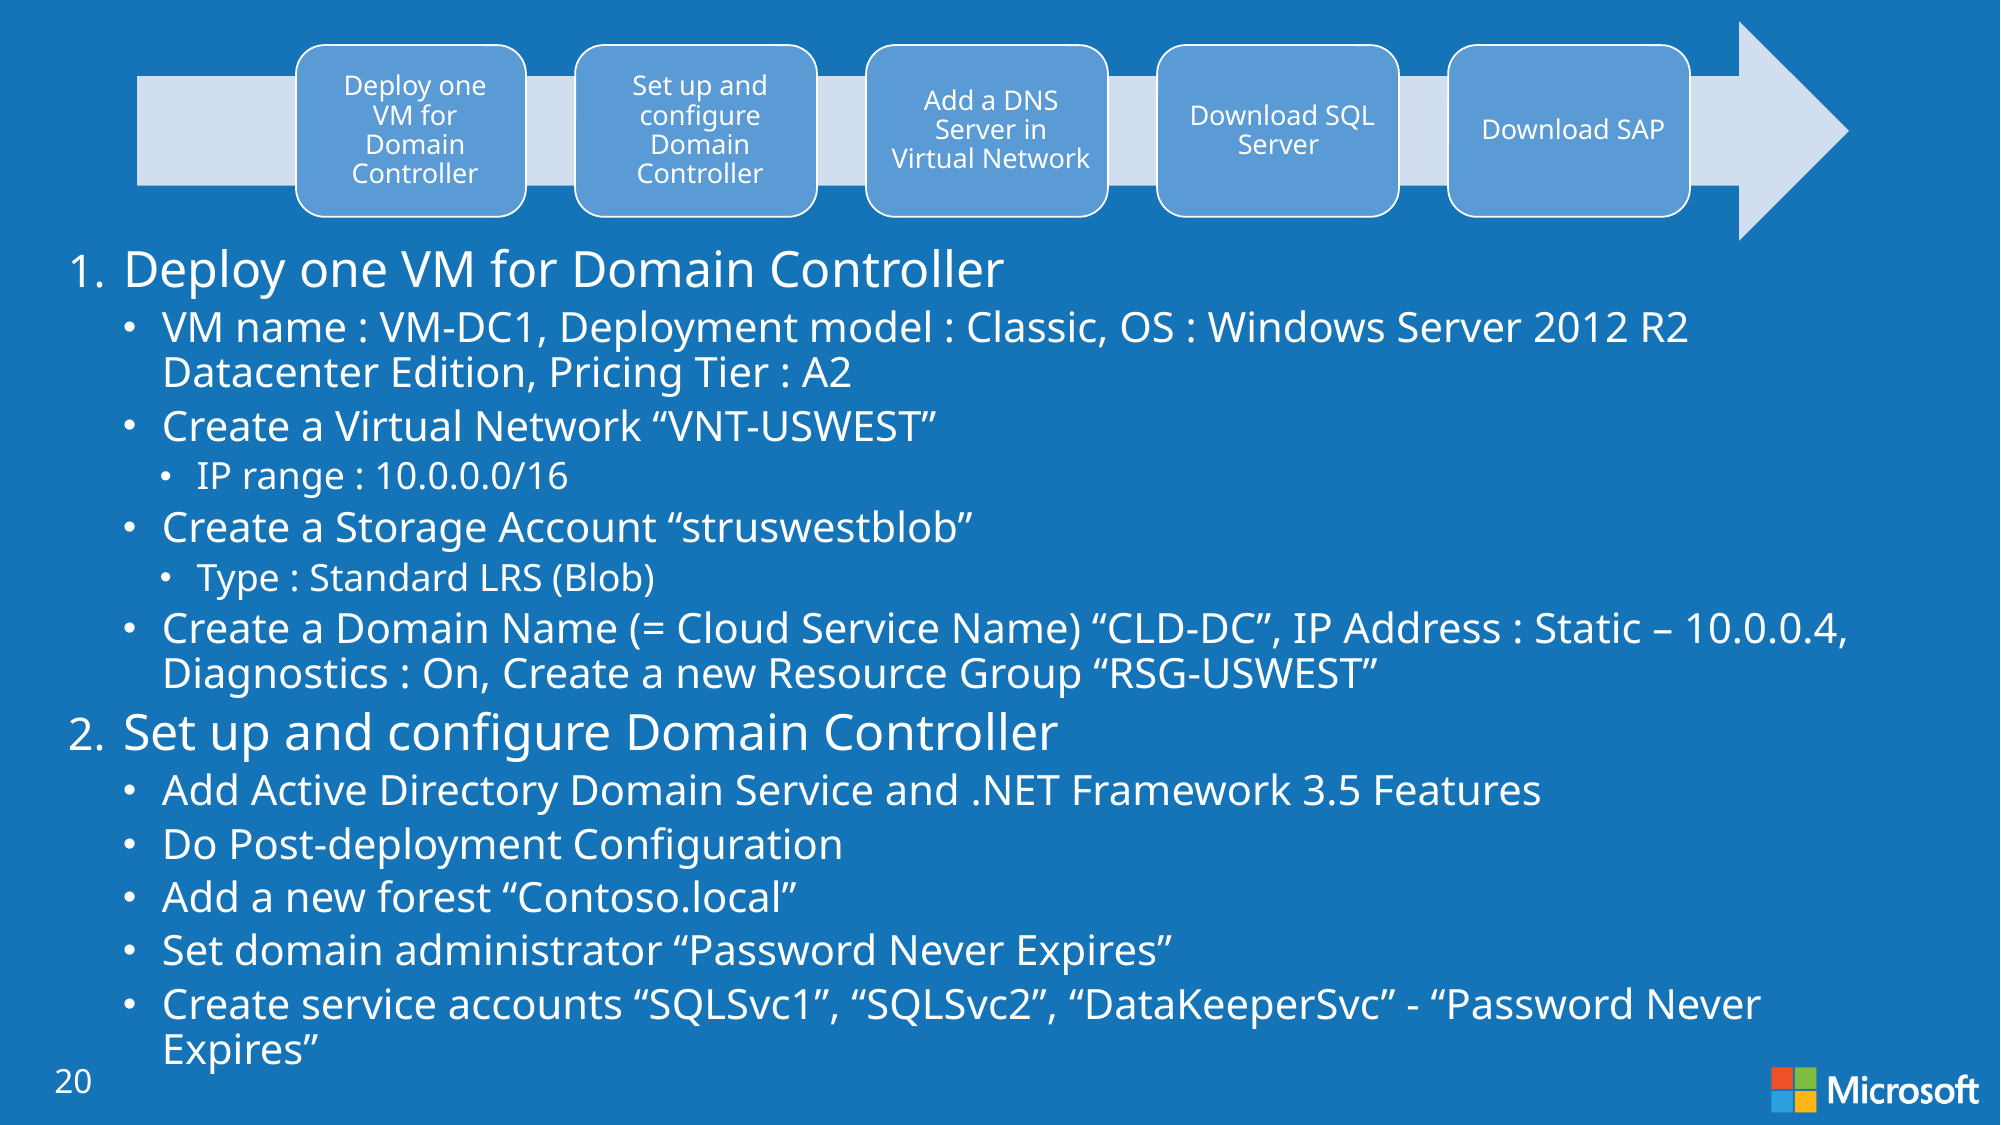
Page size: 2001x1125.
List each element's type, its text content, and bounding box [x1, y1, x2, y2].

picture [1770, 1066, 1980, 1113]
list Deploy one VM for Domain Controller VM name : VM-DC1, Deployment model : Classic, OS : Windows Server 2012 R2 Datacenter Edition, Pricing Tier : A2 Create a Virtual Network “VNT-USWEST” IP range : 10.0.0.0/16 Create a Storage Account “struswestblob” Type : Standard LRS (Blob) Create a Domain Name (= Cloud Service Name) “CLD-DC”, IP Address : Static – 10.0.0.4, Diagnostics : On, Create a new Resource Group “RSG-USWEST” Set up and configure Domain Controller Add Active Directory Domain Service and .NET Framework 3.5 Features Do Post-deployment Configuration Add a new forest “Contoso.local” Set domain administrator “Password Never Expires” Create service accounts “SQLSvc1”, “SQLSvc2”, “DataKeeperSvc” - “Password Never Expires” [43, 241, 1938, 1072]
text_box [0, 20, 2000, 241]
